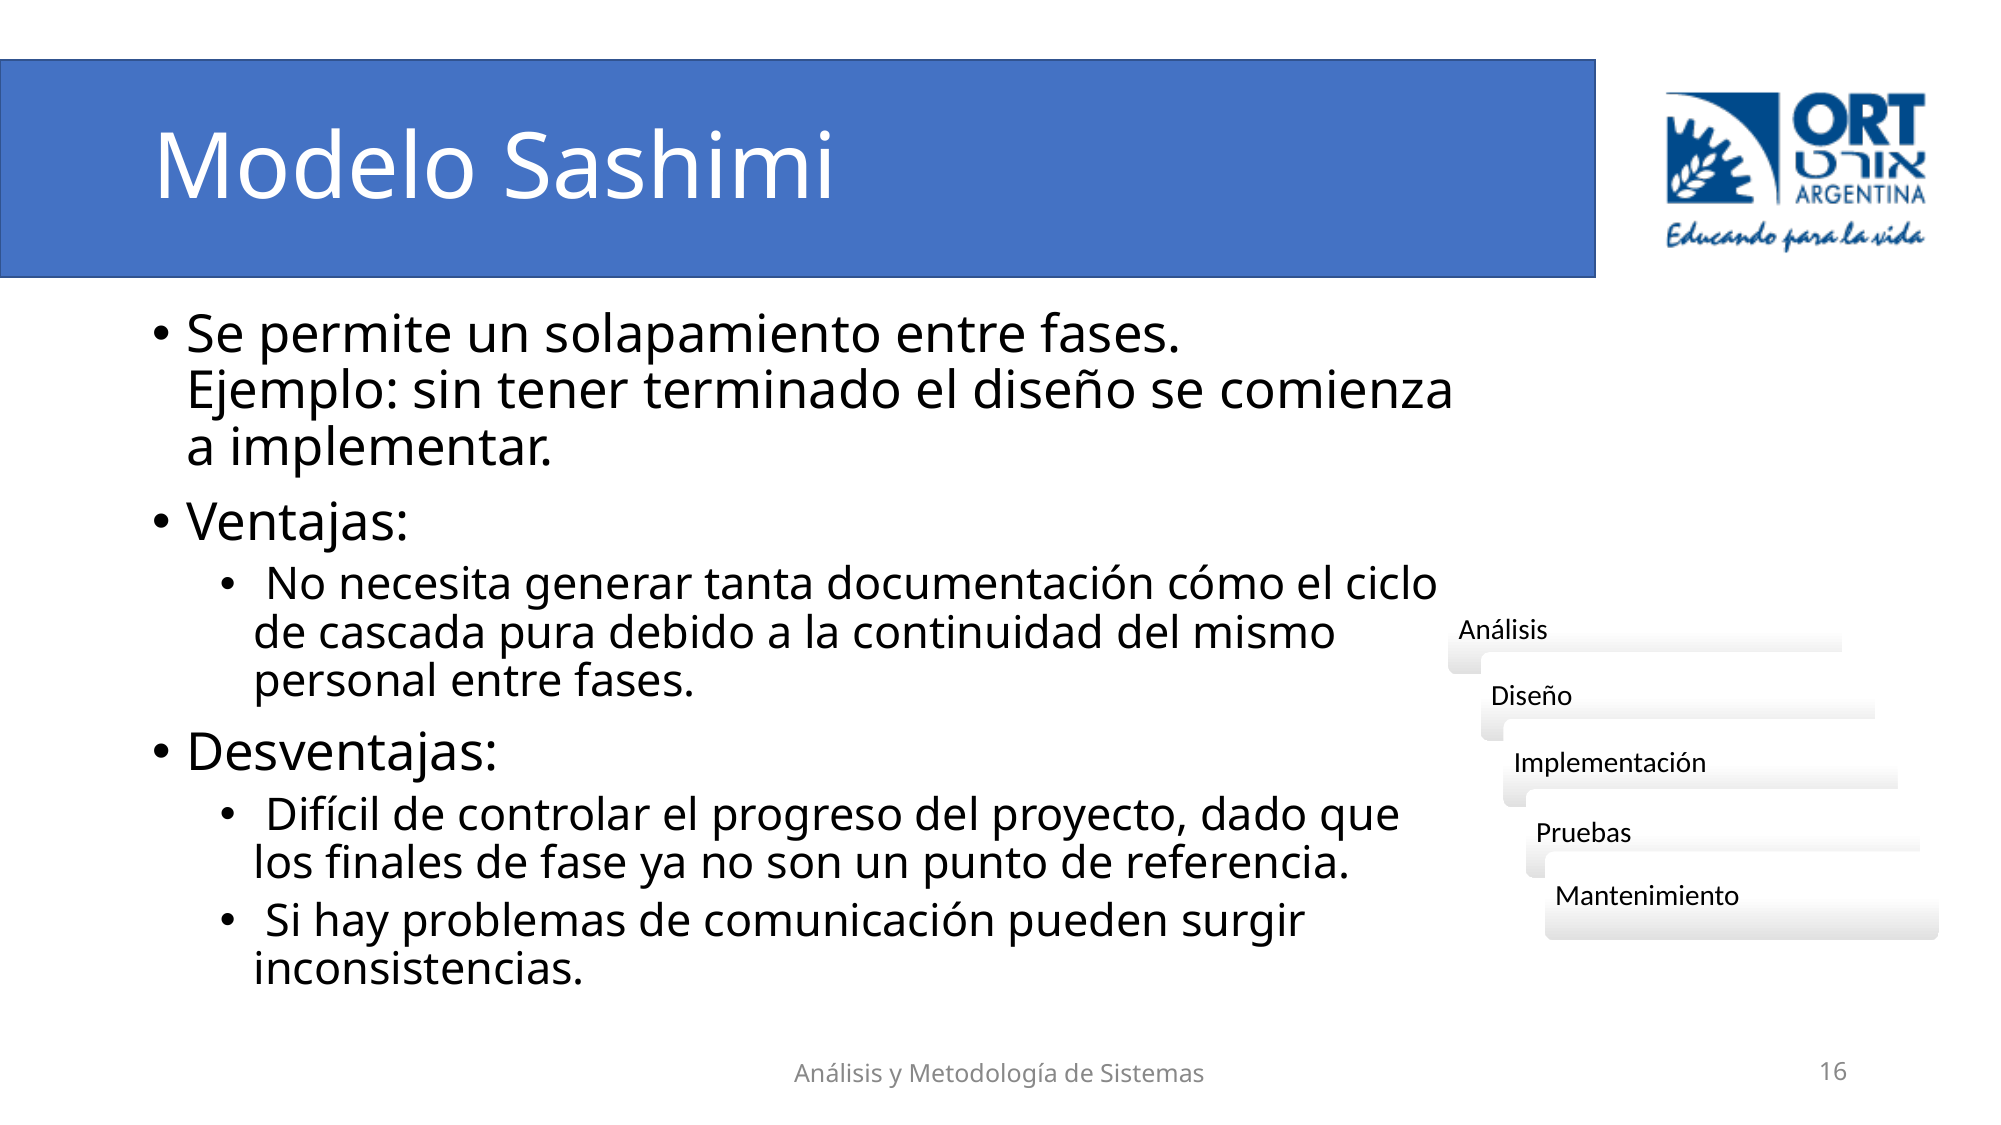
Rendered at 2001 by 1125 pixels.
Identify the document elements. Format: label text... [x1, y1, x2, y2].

slide_number ‹#› [1412, 1042, 1863, 1103]
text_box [1544, 851, 1940, 941]
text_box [1447, 585, 1843, 675]
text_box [1525, 788, 1920, 878]
picture [1596, 59, 2000, 278]
list Se permite un solapamiento entre fases. Ejemplo: sin tener terminado el diseño se comienza a implementar. Ventajas: No necesita generar tanta documentación cómo el ciclo de cascada pura debido a la continuidad del mismo personal entre fases. Desventajas: Difícil de controlar el progreso del proyecto, dado que los finales de fase ya no son un punto de referencia. Si hay problemas de comunicación pueden surgir inconsistencias. [137, 299, 1484, 1014]
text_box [1480, 651, 1875, 741]
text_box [1503, 718, 1898, 808]
footer Análisis y Metodología de Sistemas [662, 1042, 1338, 1103]
title Modelo Sashimi [137, 59, 1595, 278]
